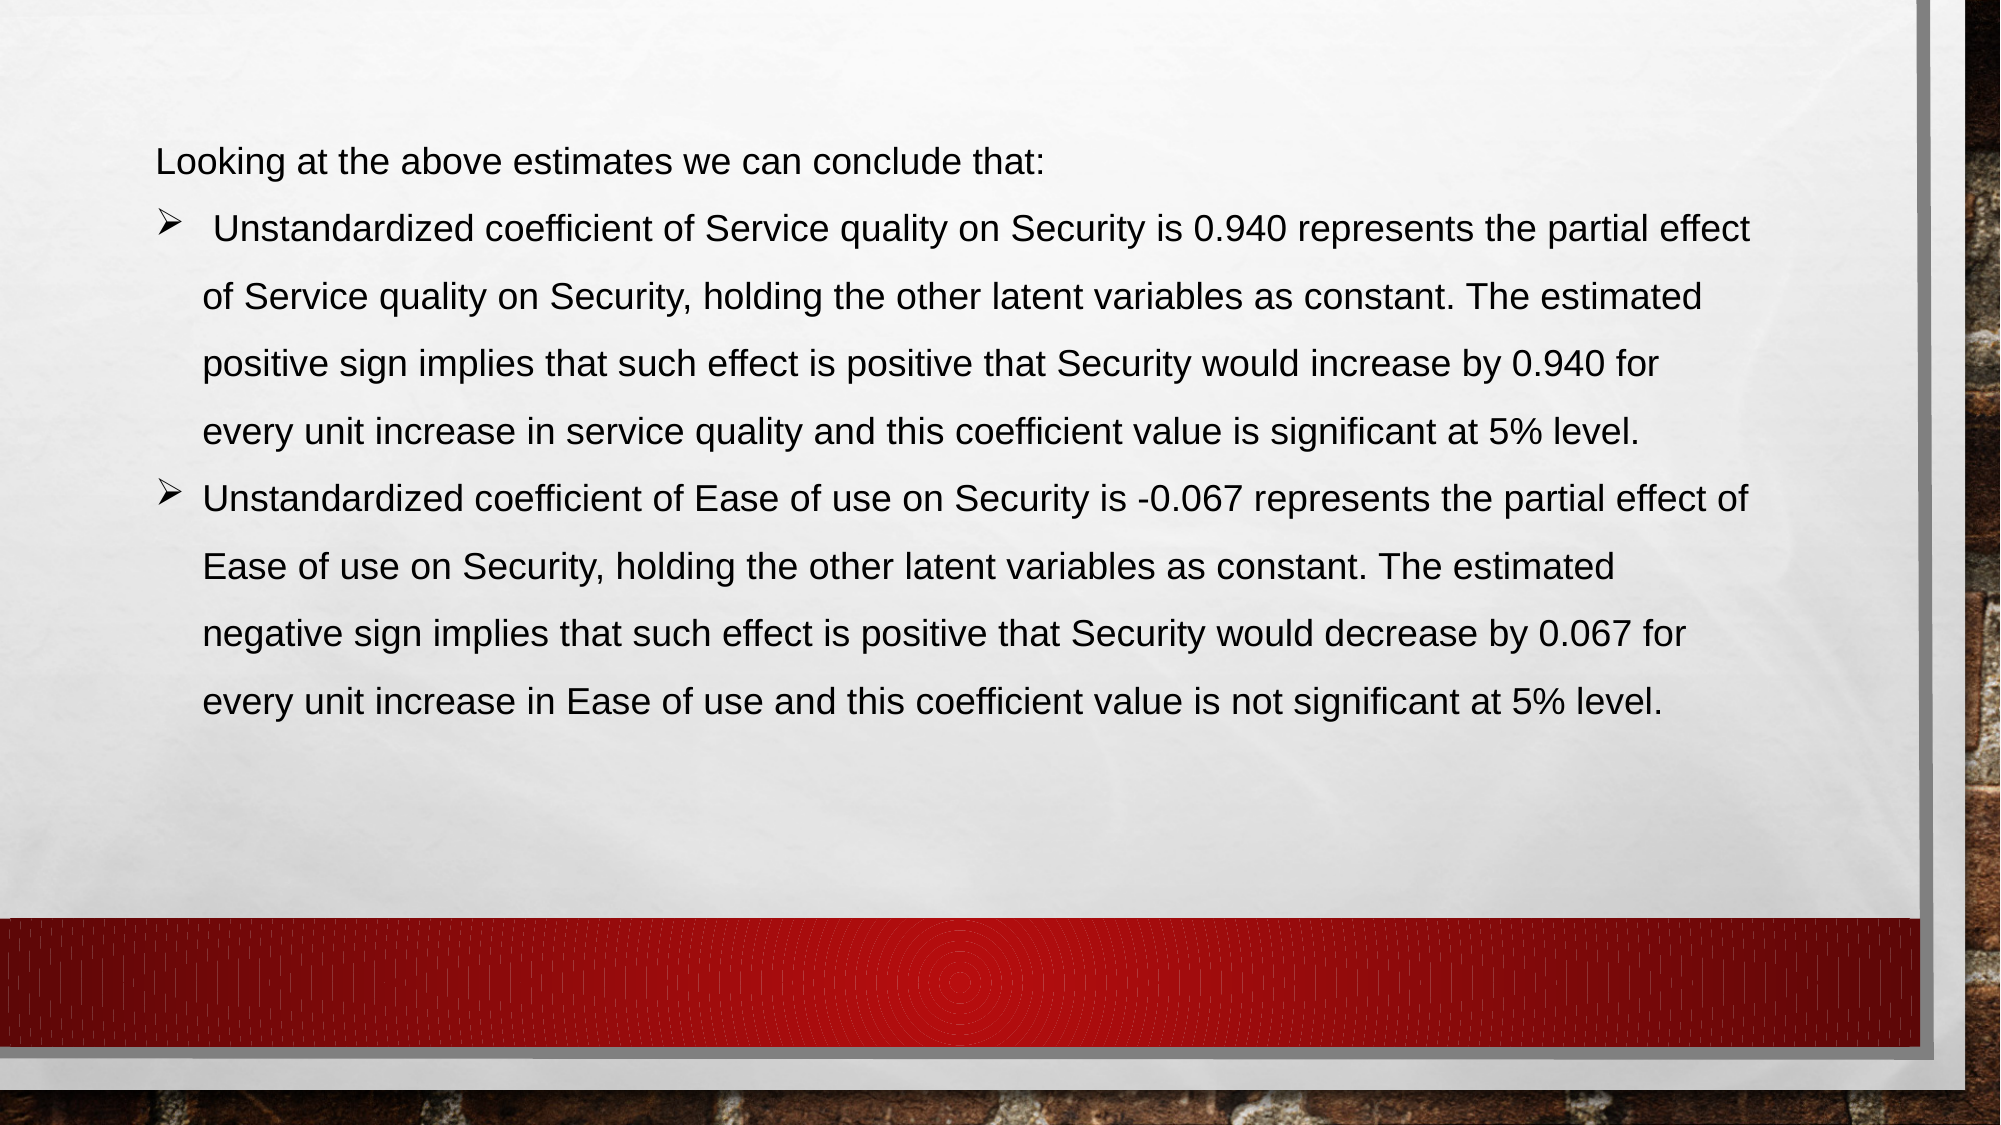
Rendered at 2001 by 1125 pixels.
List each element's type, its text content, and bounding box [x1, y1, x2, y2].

text_box Looking at the above estimates we can conclude that: Unstandardized coefficient of Service quality on Security is 0.940 represents the partial effect of Service quality on Security, holding the other latent variables as constant. The estimated positive sign implies that such effect is positive that Security would increase by 0.940 for every unit increase in service quality and this coefficient value is significant at 5% level. Unstandardized coefficient of Ease of use on Security is -0.067 represents the partial effect of Ease of use on Security, holding the other latent variables as constant. The estimated negative sign implies that such effect is positive that Security would decrease by 0.067 for every unit increase in Ease of use and this coefficient value is not significant at 5% level. [140, 106, 1766, 729]
picture [0, 0, 2000, 1125]
